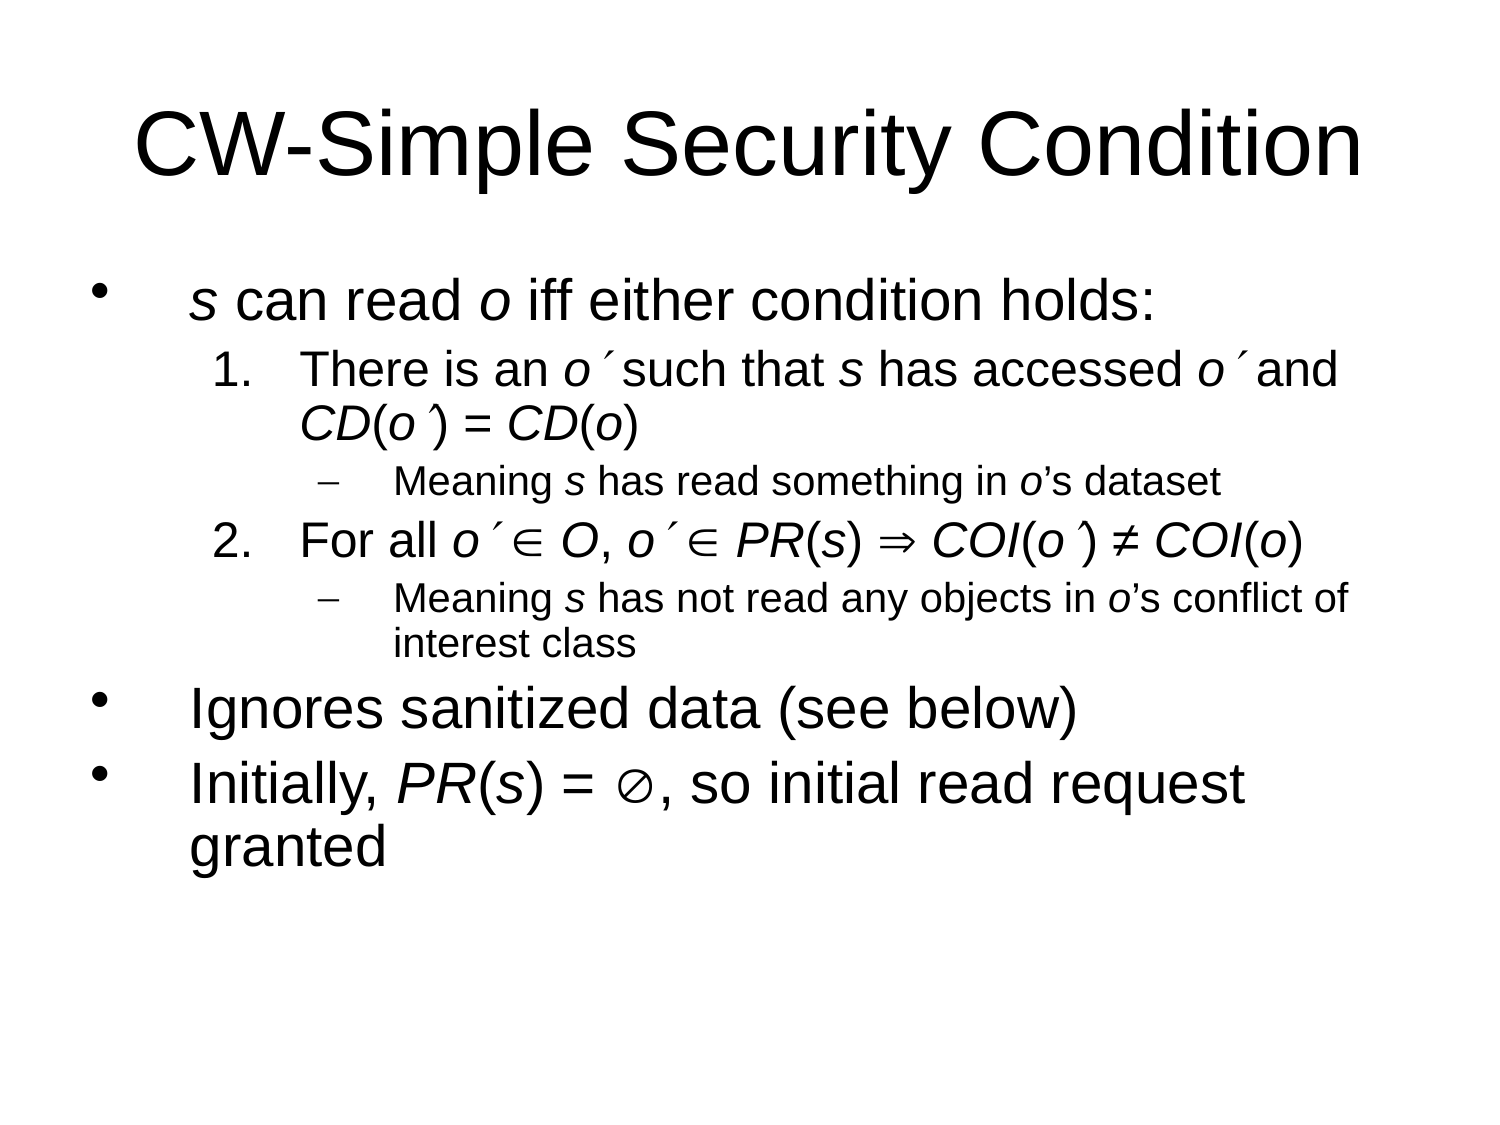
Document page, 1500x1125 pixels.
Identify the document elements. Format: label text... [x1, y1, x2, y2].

list s can read o iff either condition holds: There is an o such that s has accessed o and CD(o) = CD(o) Meaning s has read something in o’s dataset For all o  O, o  PR(s)  COI(o) ≠ COI(o) Meaning s has not read any objects in o’s conflict of interest class Ignores sanitized data (see below) Initially, PR(s) = , so initial read request granted [75, 262, 1425, 1005]
title CW-Simple Security Condition [75, 45, 1425, 233]
